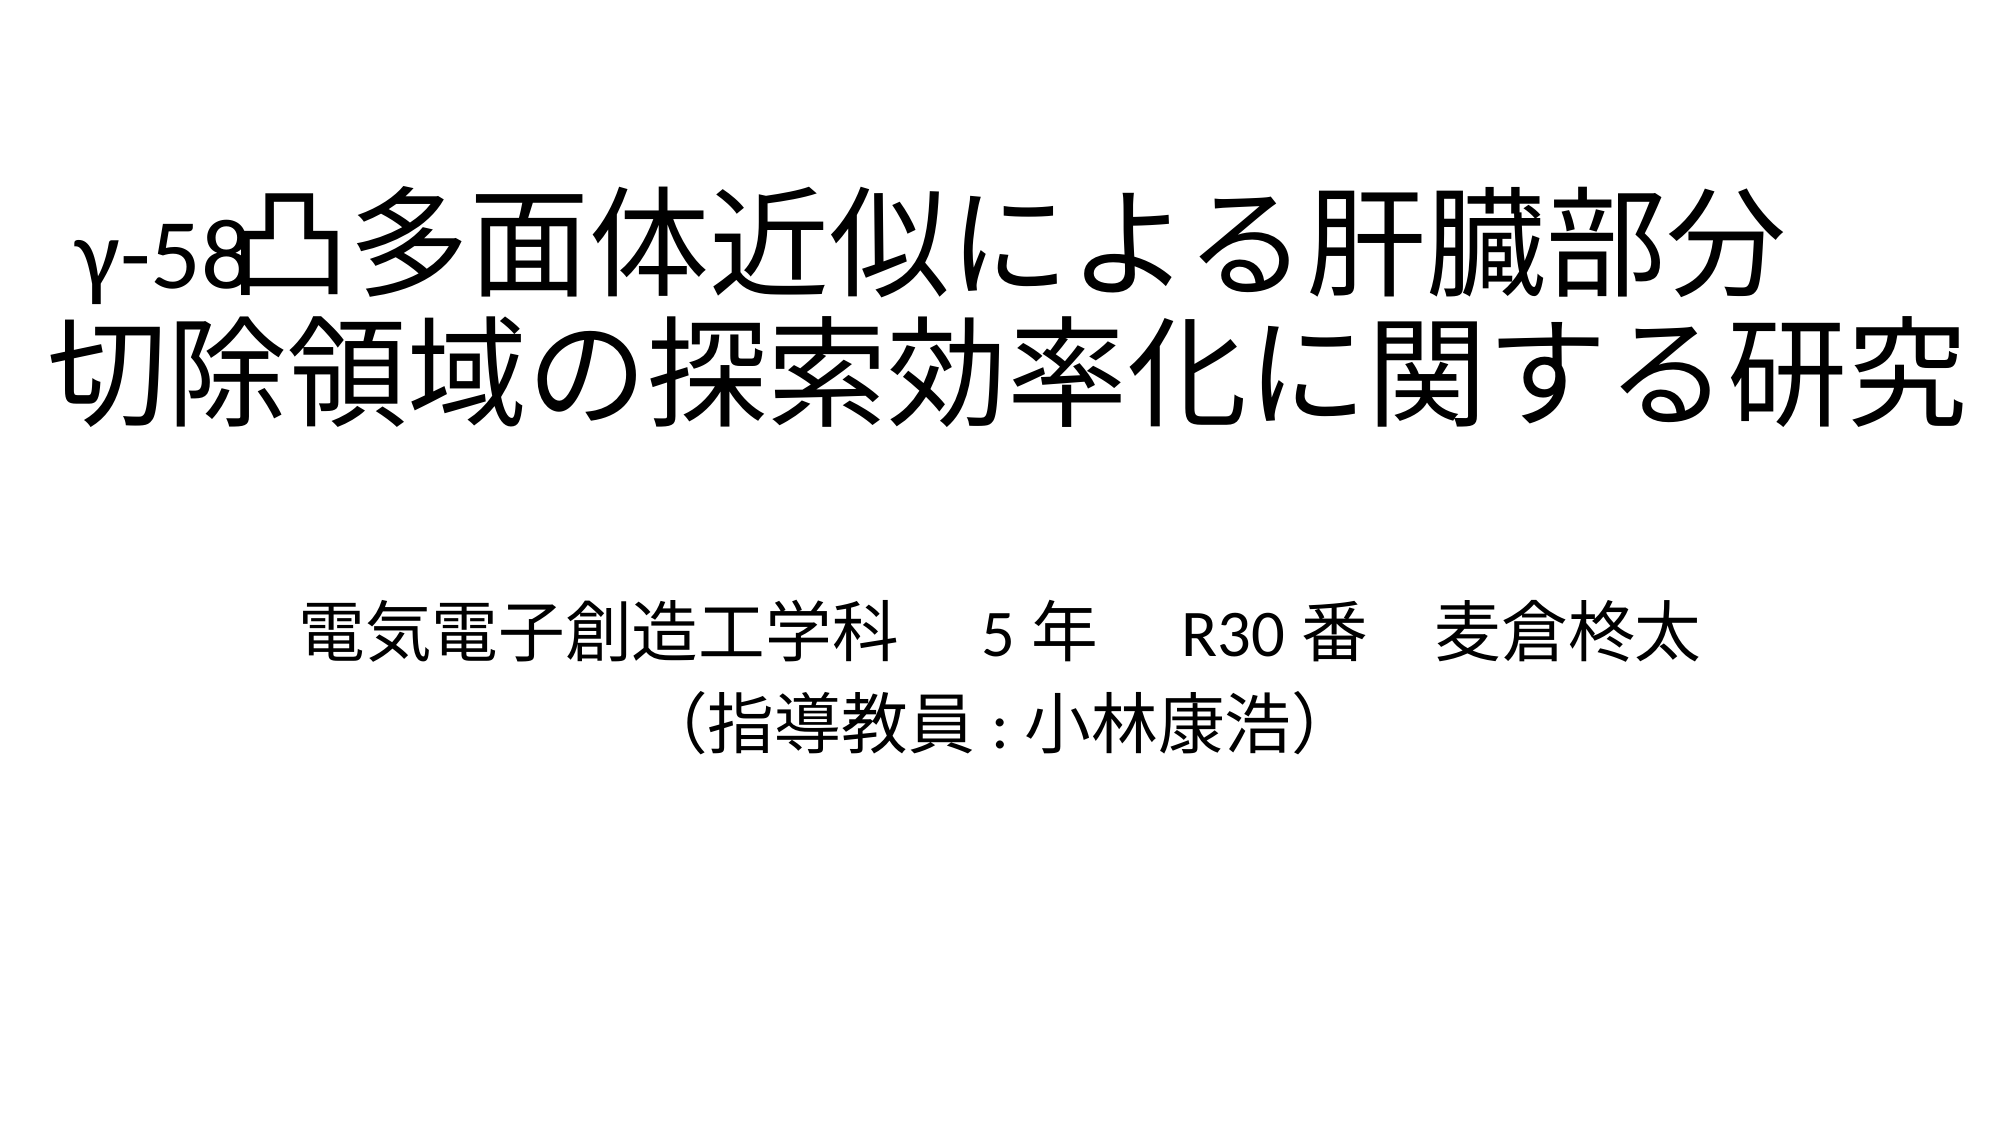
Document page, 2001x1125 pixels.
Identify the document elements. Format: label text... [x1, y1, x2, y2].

text_box γ-58 [60, 181, 896, 316]
title 凸多面体近似による肝臓部分 切除領域の探索効率化に関する研究 [15, 172, 2000, 451]
subtitle 電気電子創造工学科 5年 R30番 麦倉柊太 （指導教員:小林康浩） [249, 590, 1750, 863]
